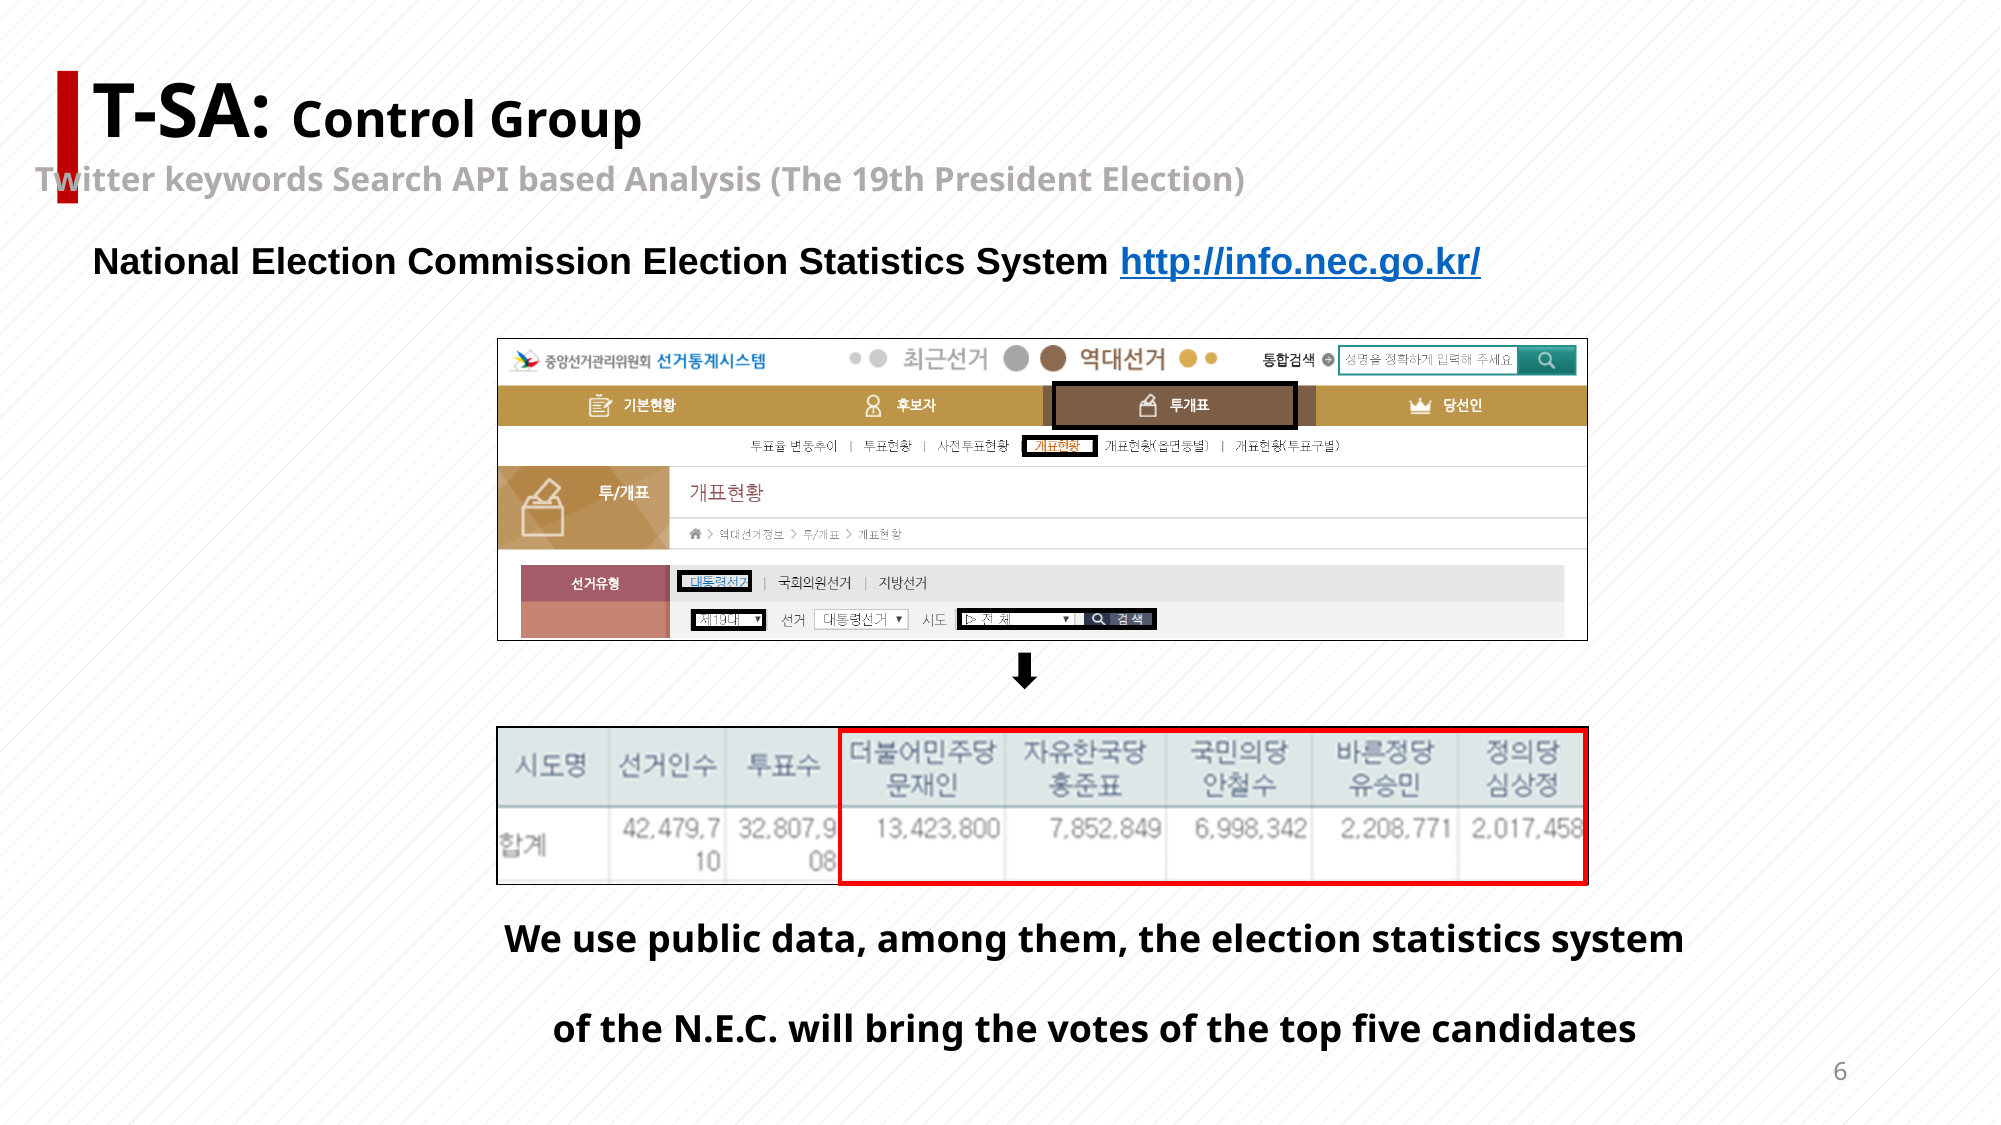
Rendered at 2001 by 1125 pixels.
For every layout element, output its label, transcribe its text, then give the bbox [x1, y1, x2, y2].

text_box We use public data, among them, the election statistics system of the N.E.C. will bring the votes of the top five candidates [323, 907, 1868, 1058]
text_box [56, 70, 77, 150]
text_box National Election Commission Election Statistics System http://info.nec.go.kr/ [77, 229, 1819, 290]
text_box Twitter keywords Search API based Analysis (The 19th President Election) [19, 150, 1262, 205]
slide_number 6 [1412, 1042, 1863, 1103]
text_box T-SA: Control Group [77, 54, 1758, 160]
picture [497, 727, 1588, 884]
text_box [1011, 652, 1038, 690]
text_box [497, 338, 1588, 641]
